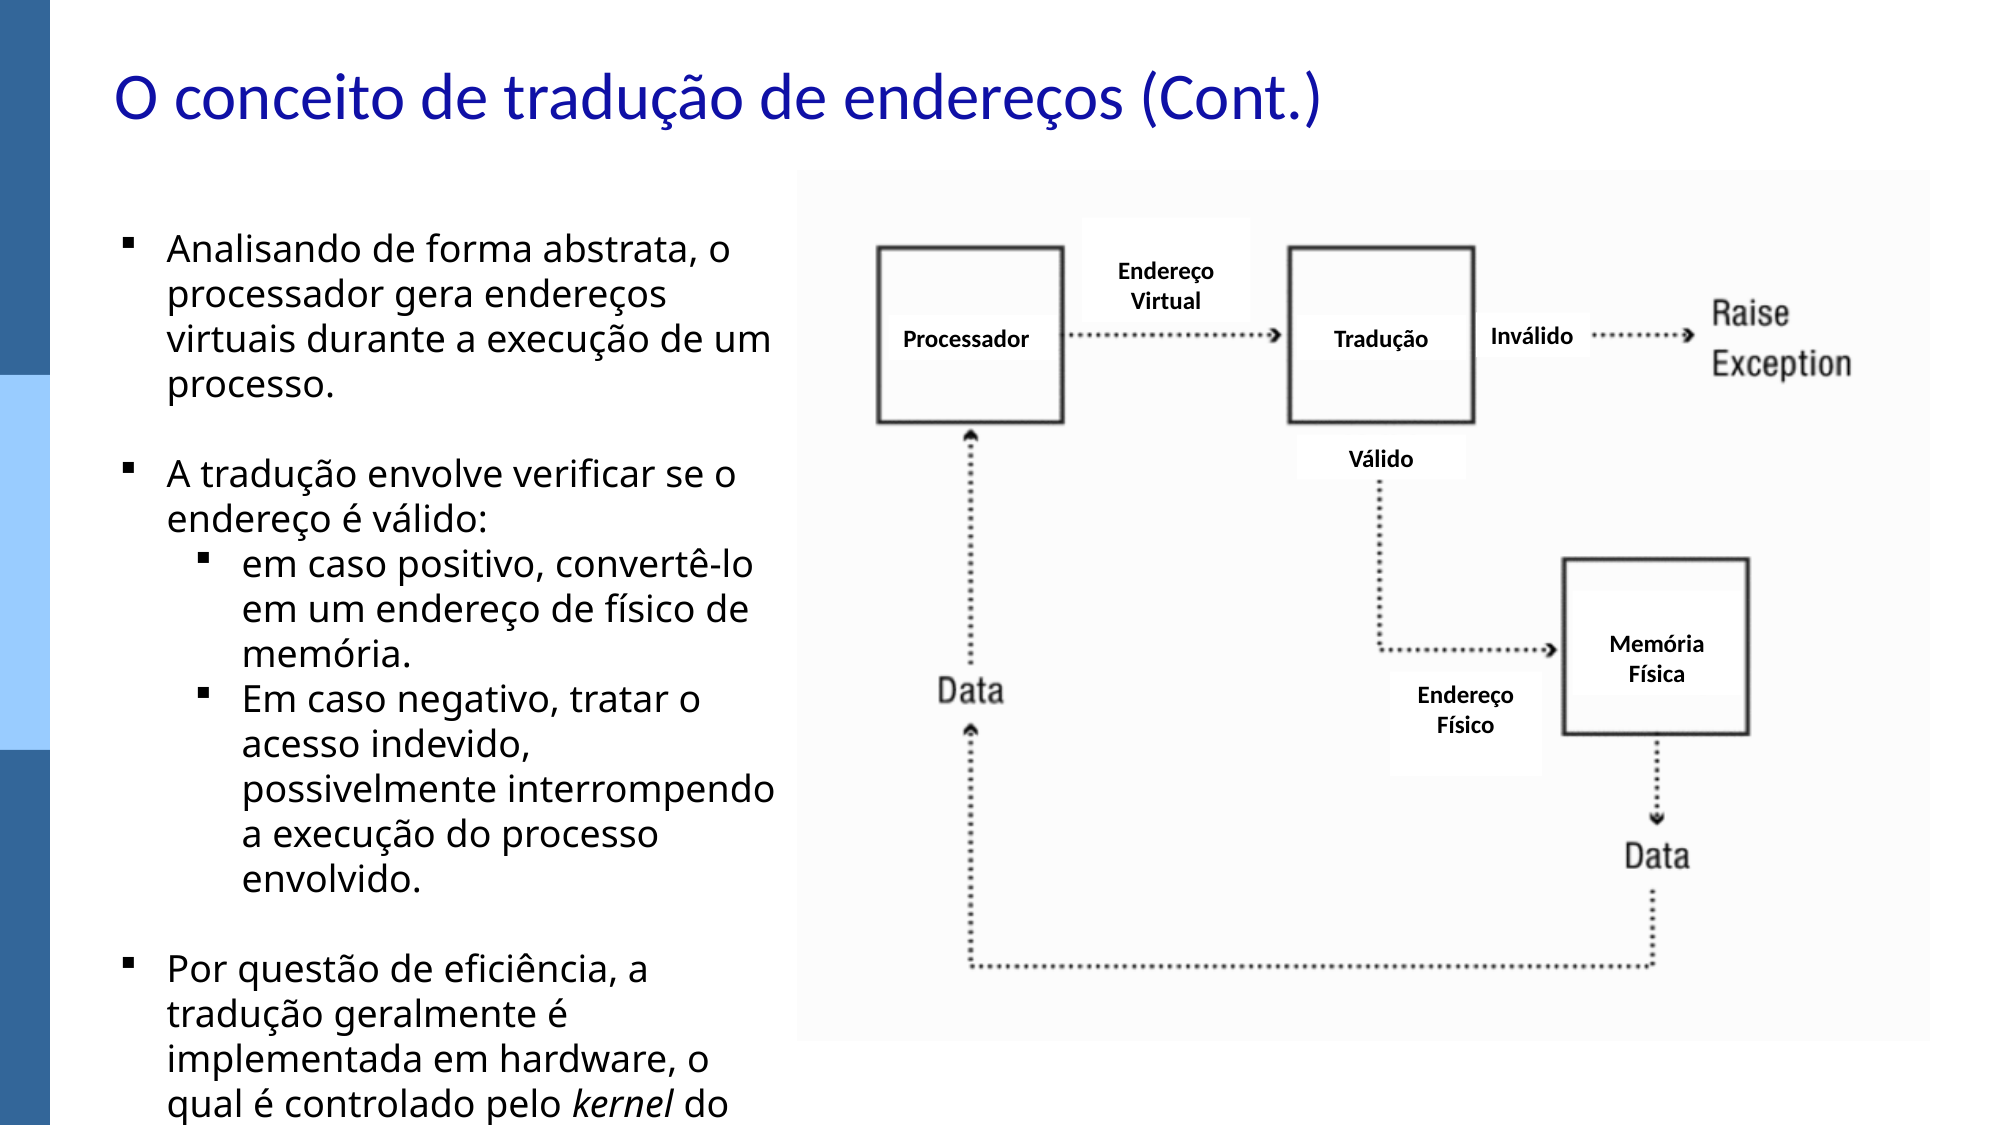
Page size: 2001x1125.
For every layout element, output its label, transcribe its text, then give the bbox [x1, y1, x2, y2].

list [797, 170, 1930, 1041]
title O conceito de tradução de endereços (Cont.) [99, 45, 1900, 141]
text_box Analisando de forma abstrata, o processador gera endereços virtuais durante a execução de um processo. A tradução envolve verificar se o endereço é válido: em caso positivo, convertê-lo em um endereço de físico de memória. Em caso negativo, tratar o acesso indevido, possivelmente interrompendo a execução do processo envolvido. Por questão de eficiência, a tradução geralmente é implementada em hardware, o qual é controlado pelo kernel do sistema operacional. Porém, alguns sistemas podem fazê-la em software ou de forma híbrida. [105, 217, 812, 1125]
